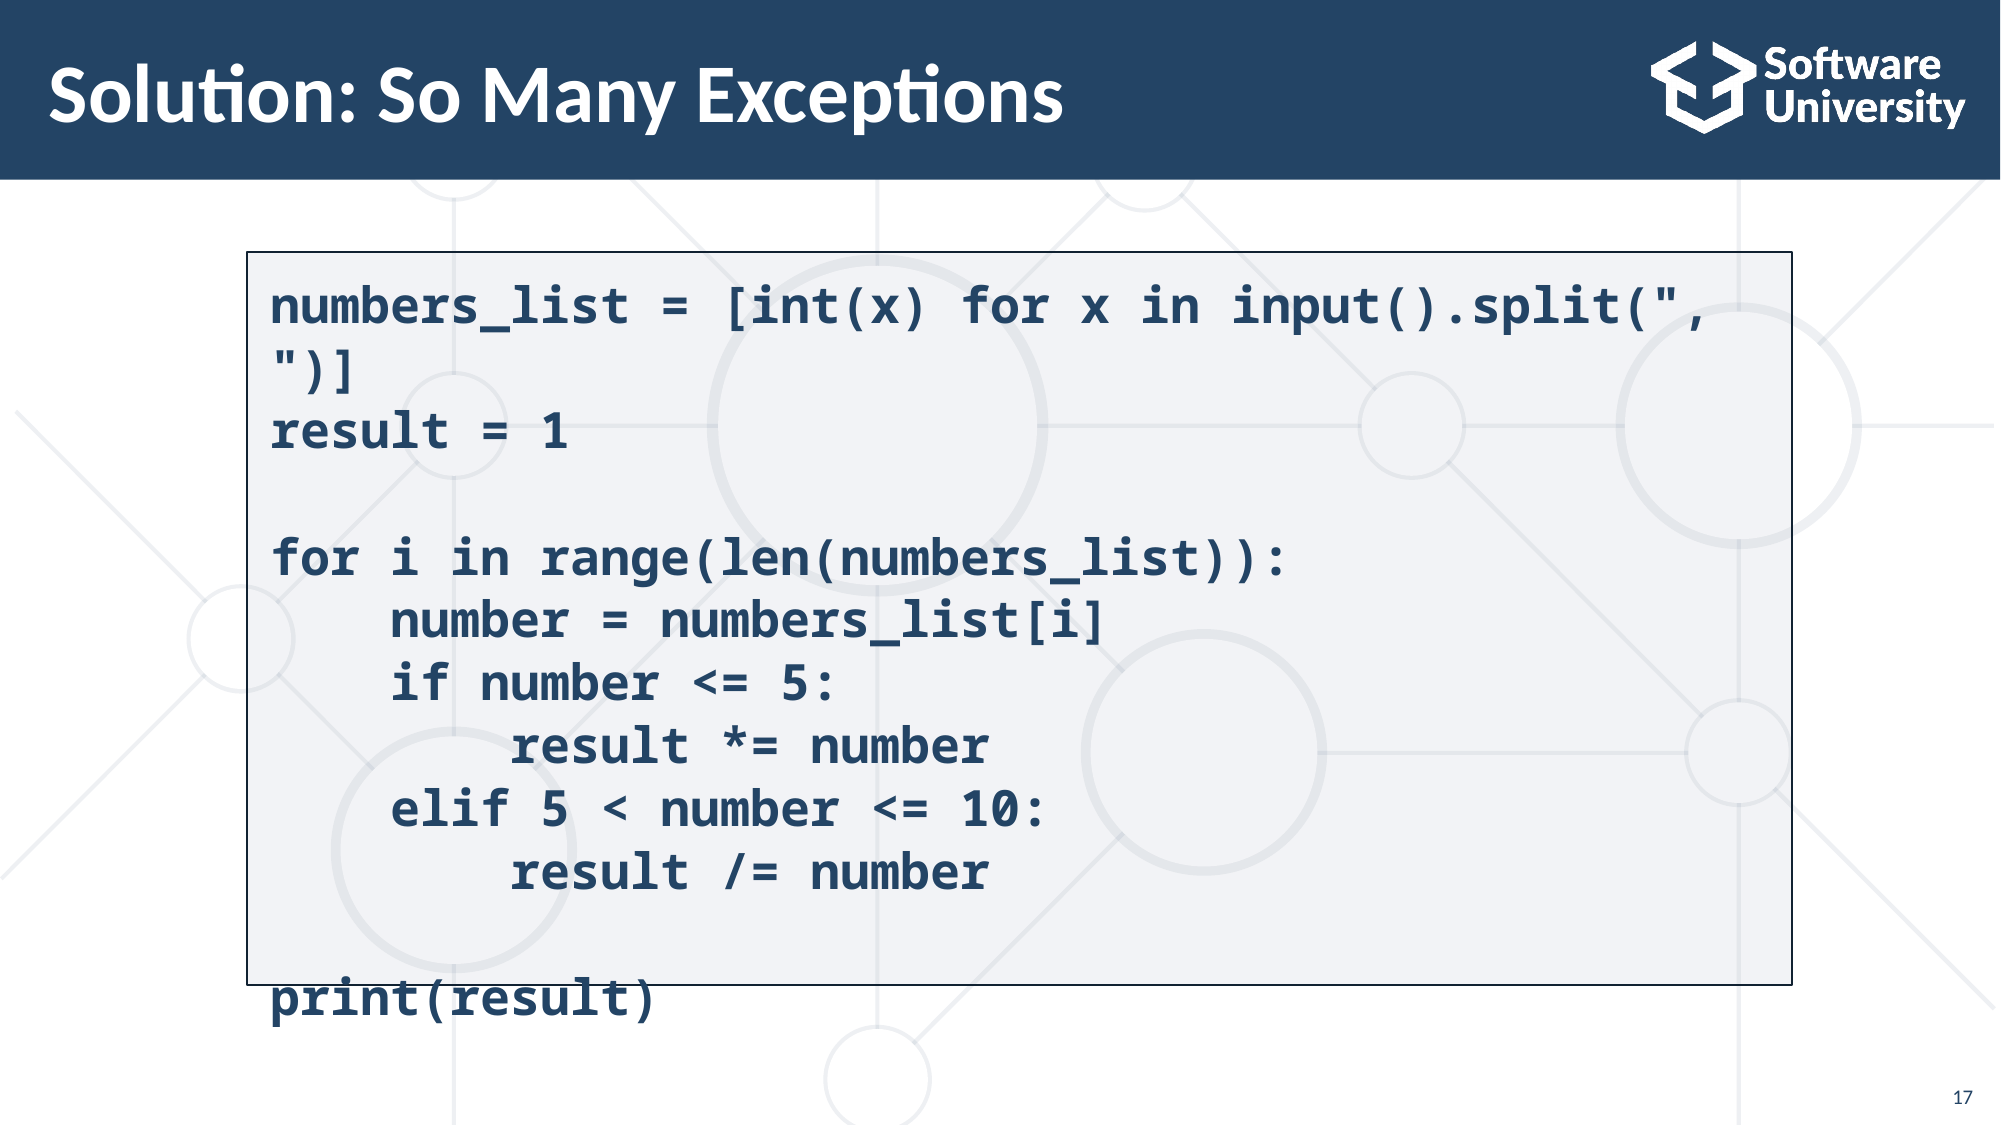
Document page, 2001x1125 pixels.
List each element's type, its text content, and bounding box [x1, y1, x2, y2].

list numbers_list = [int(x) for x in input().split(", ")] result = 1 for i in range(len(numbers_list)): number = numbers_list[i] if number <= 5: result *= number elif 5 < number <= 10: result /= number print(result) [246, 251, 1793, 986]
slide_number 17 [1927, 1067, 1989, 1117]
picture [1651, 41, 1966, 134]
title Solution: So Many Exceptions [31, 16, 1625, 162]
